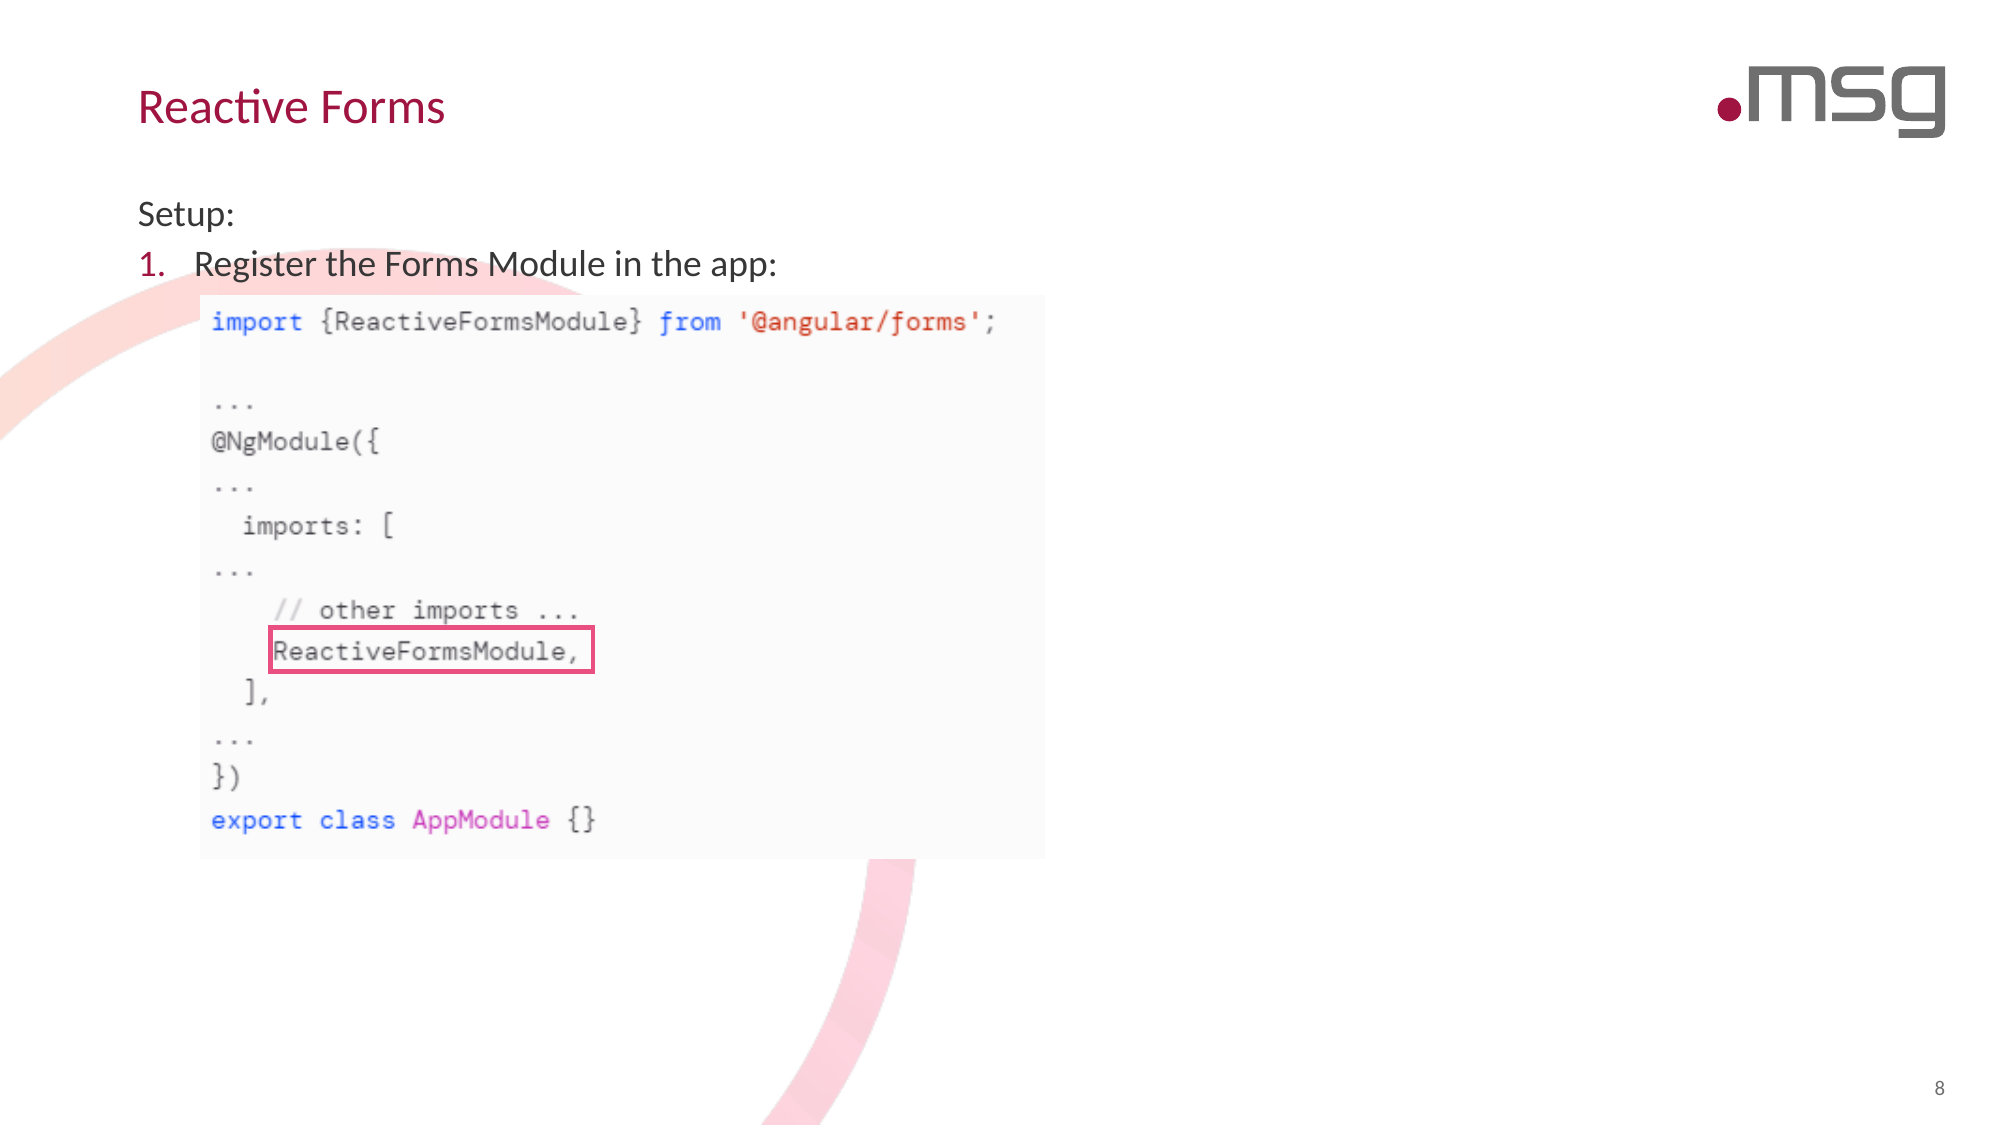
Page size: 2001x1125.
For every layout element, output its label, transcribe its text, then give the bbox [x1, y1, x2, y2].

title Reactive Forms [138, 80, 1674, 209]
picture [0, 245, 1045, 1125]
text_box Setup: Register the Forms Module in the app: [137, 184, 1411, 650]
slide_number 8 [1862, 1071, 1945, 1104]
